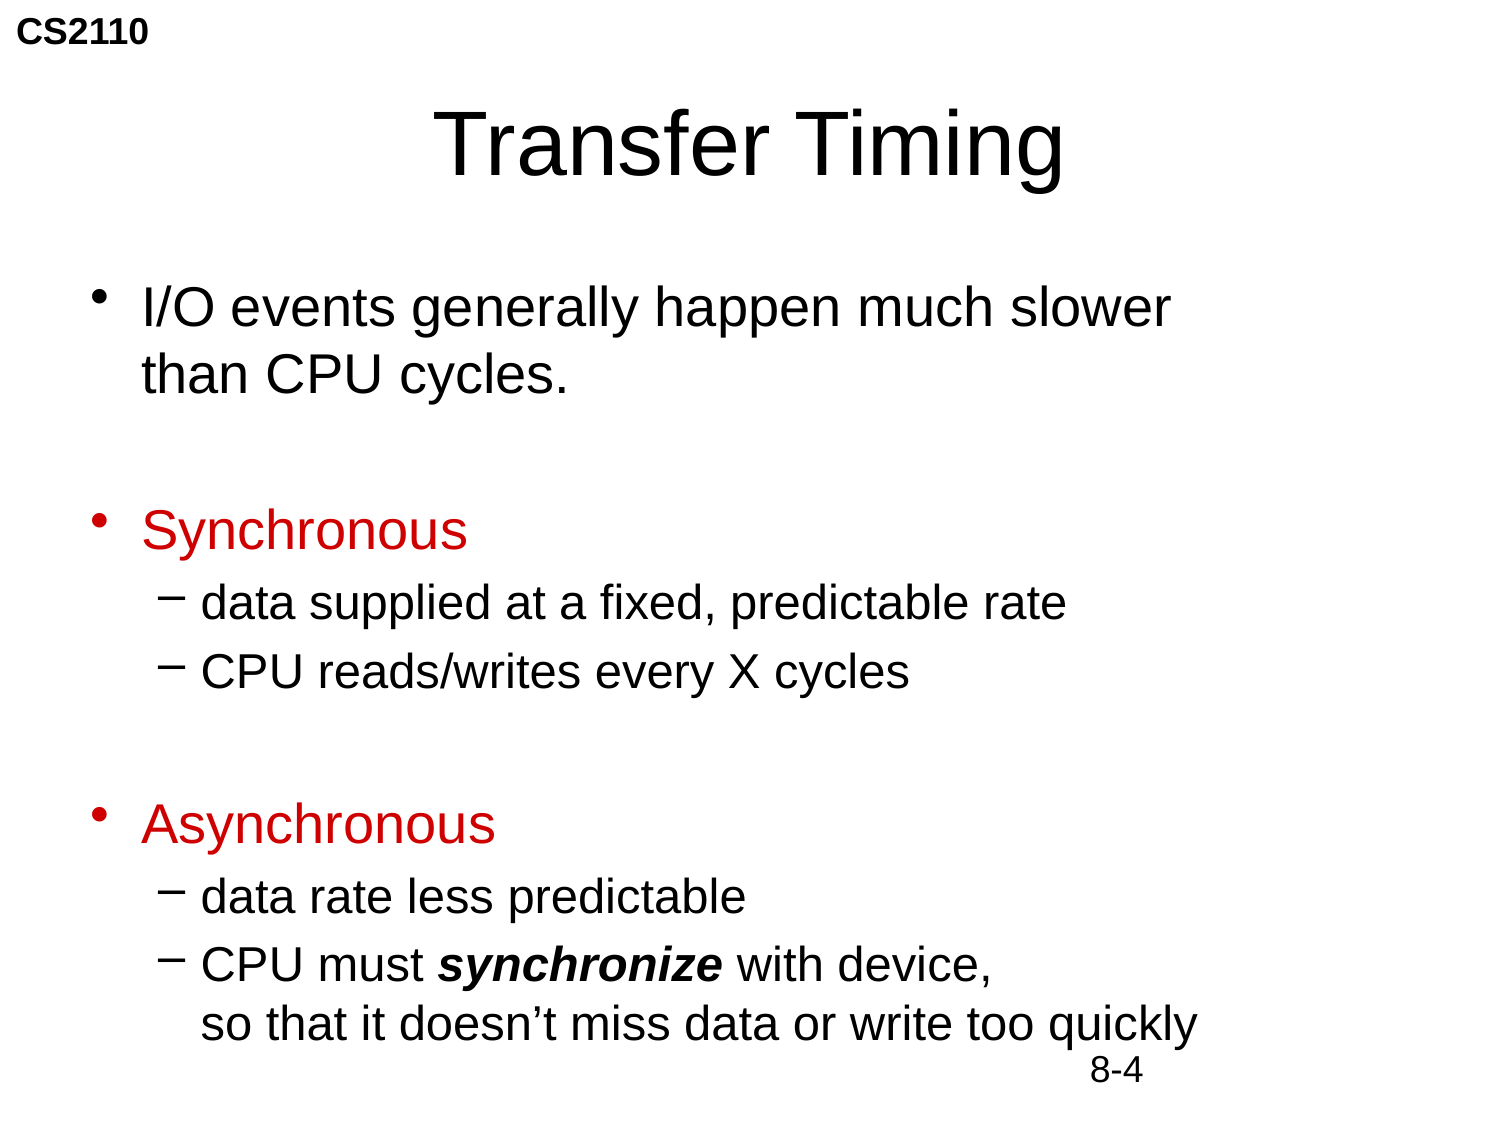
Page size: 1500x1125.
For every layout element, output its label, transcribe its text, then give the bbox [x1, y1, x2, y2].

slide_number 8-4 [1074, 1037, 1463, 1100]
list I/O events generally happen much slower than CPU cycles. Synchronous data supplied at a fixed, predictable rate CPU reads/writes every X cycles Asynchronous data rate less predictable CPU must synchronize with device, so that it doesn’t miss data or write too quickly [75, 262, 1425, 1066]
title Transfer Timing [75, 45, 1425, 233]
